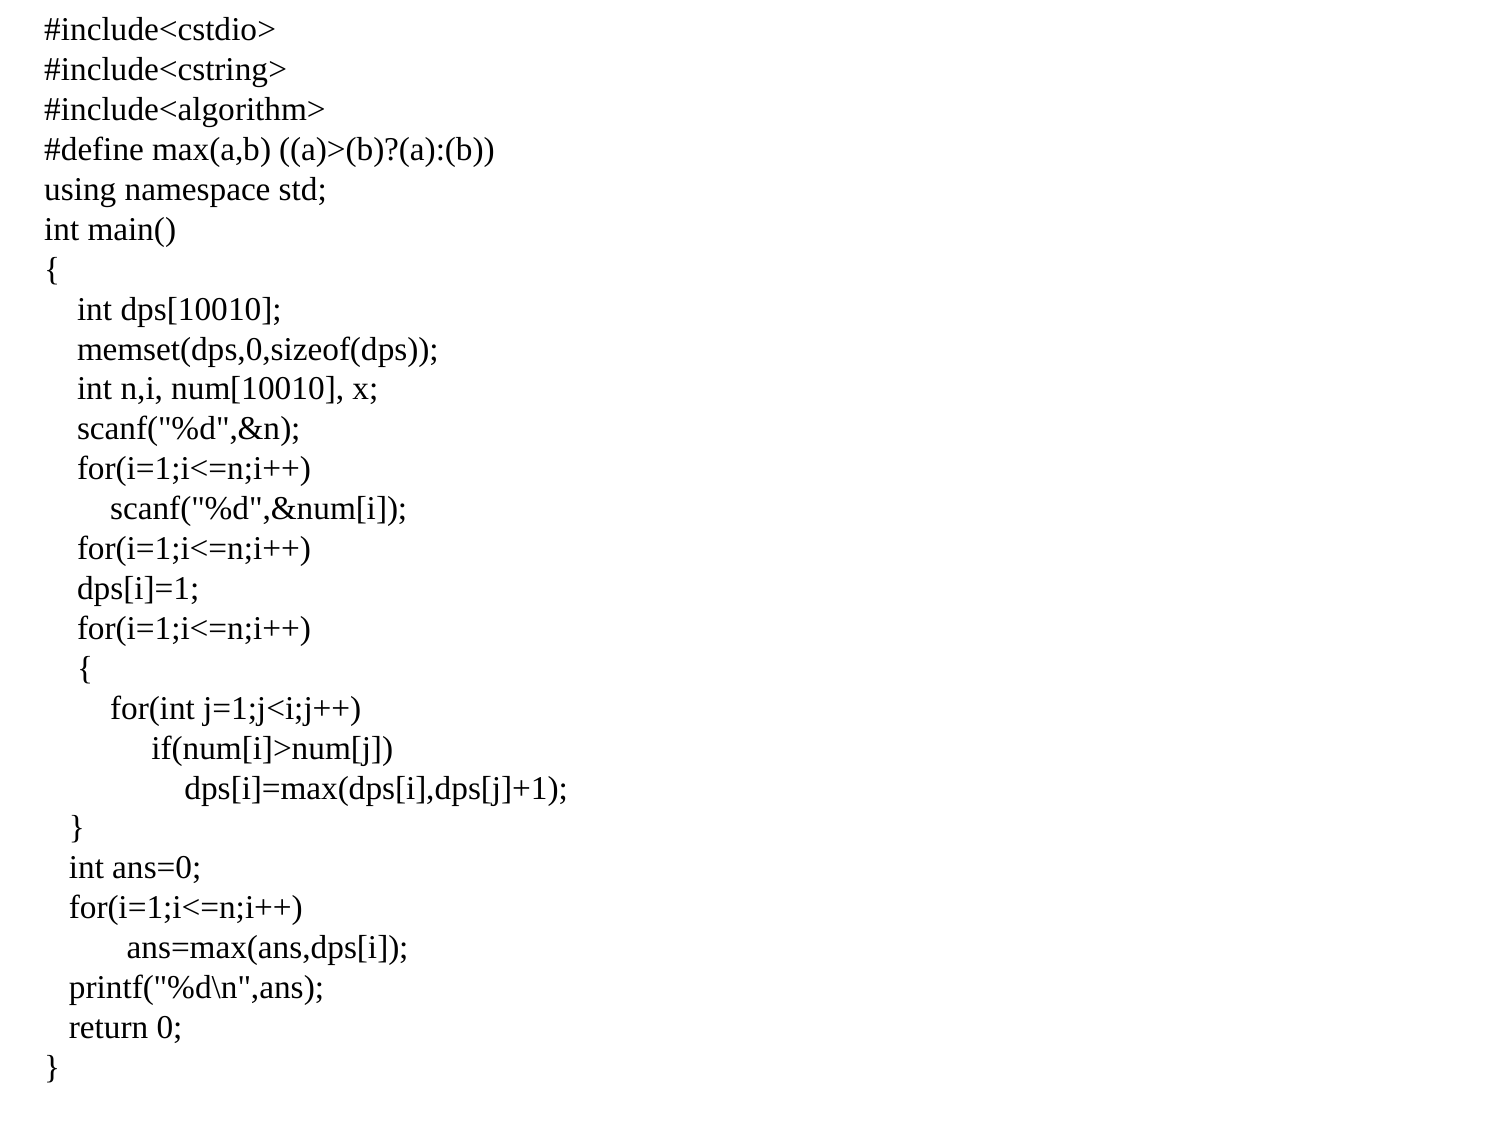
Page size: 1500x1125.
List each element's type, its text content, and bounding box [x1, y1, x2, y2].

text_box #include<cstdio> #include<cstring> #include<algorithm> #define max(a,b) ((a)>(b)?(a):(b)) using namespace std; int main() { int dps[10010]; memset(dps,0,sizeof(dps)); int n,i, num[10010], x; scanf("%d",&n); for(i=1;i<=n;i++) scanf("%d",&num[i]); for(i=1;i<=n;i++) dps[i]=1; for(i=1;i<=n;i++) { for(int j=1;j<i;j++) if(num[i]>num[j]) dps[i]=max(dps[i],dps[j]+1); } int ans=0; for(i=1;i<=n;i++) ans=max(ans,dps[i]); printf("%d\n",ans); return 0; } [29, 0, 845, 1093]
